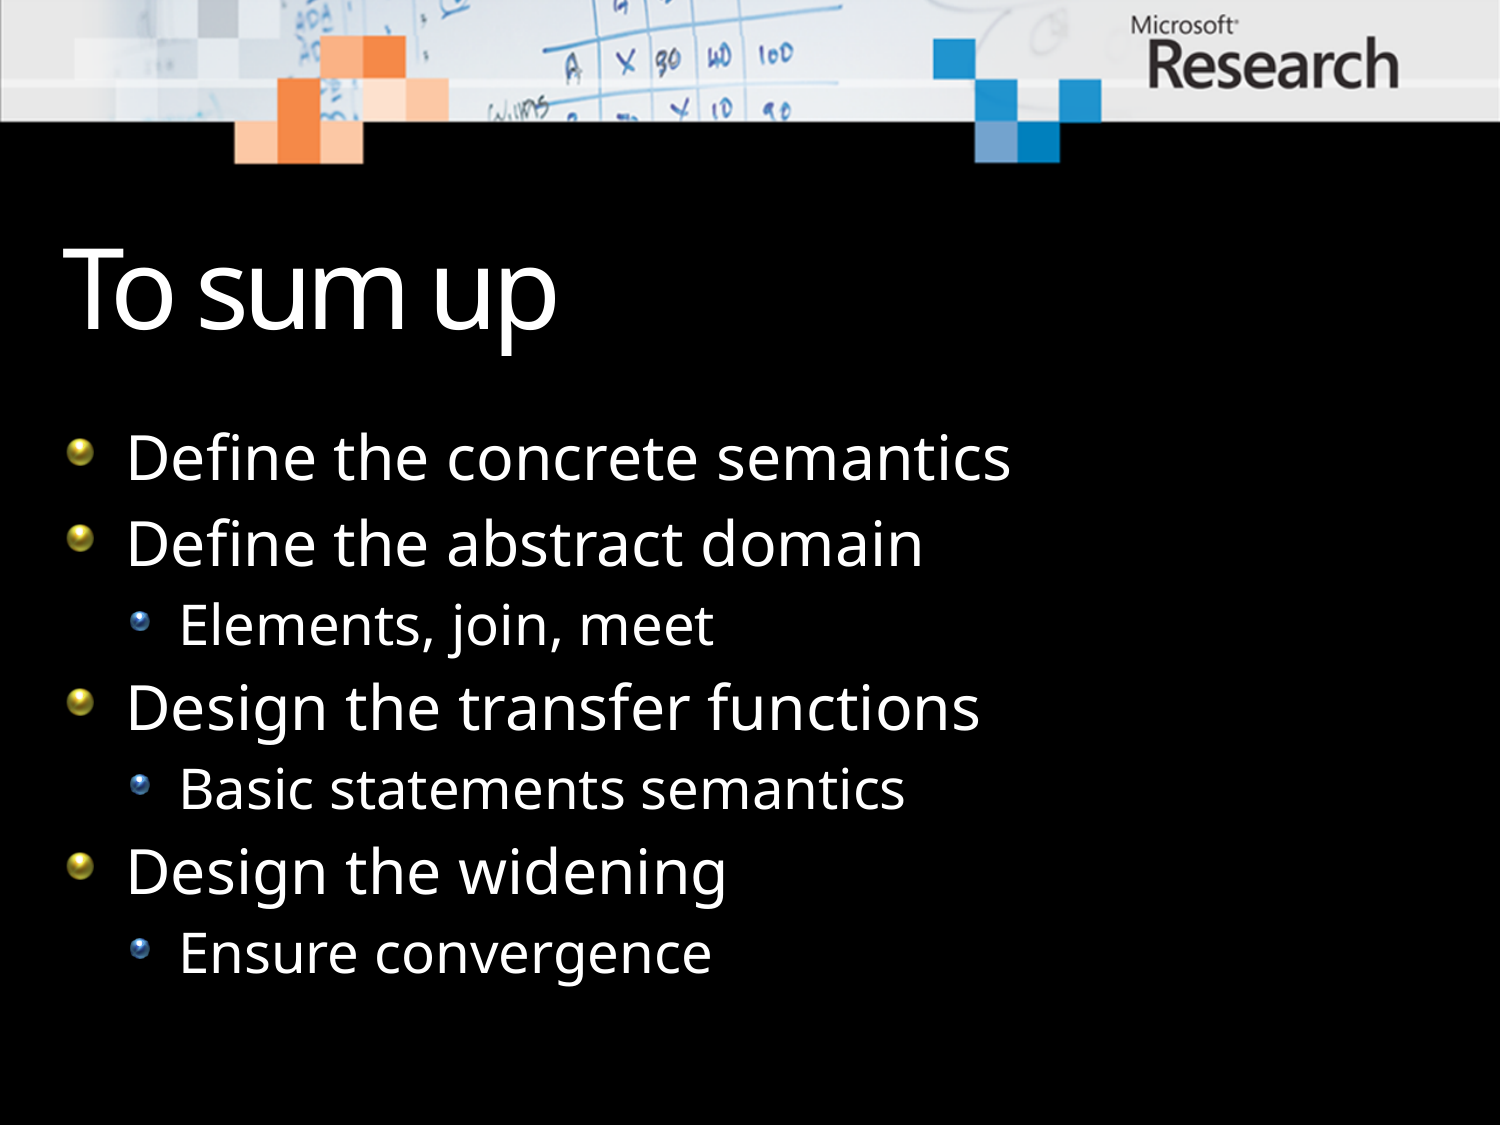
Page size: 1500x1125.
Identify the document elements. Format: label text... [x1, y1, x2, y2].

picture [0, 0, 1500, 1125]
title To sum up [62, 231, 1438, 356]
list Define the concrete semantics Define the abstract domain Elements, join, meet Design the transfer functions Basic statements semantics Design the widening Ensure convergence [62, 426, 1438, 1022]
